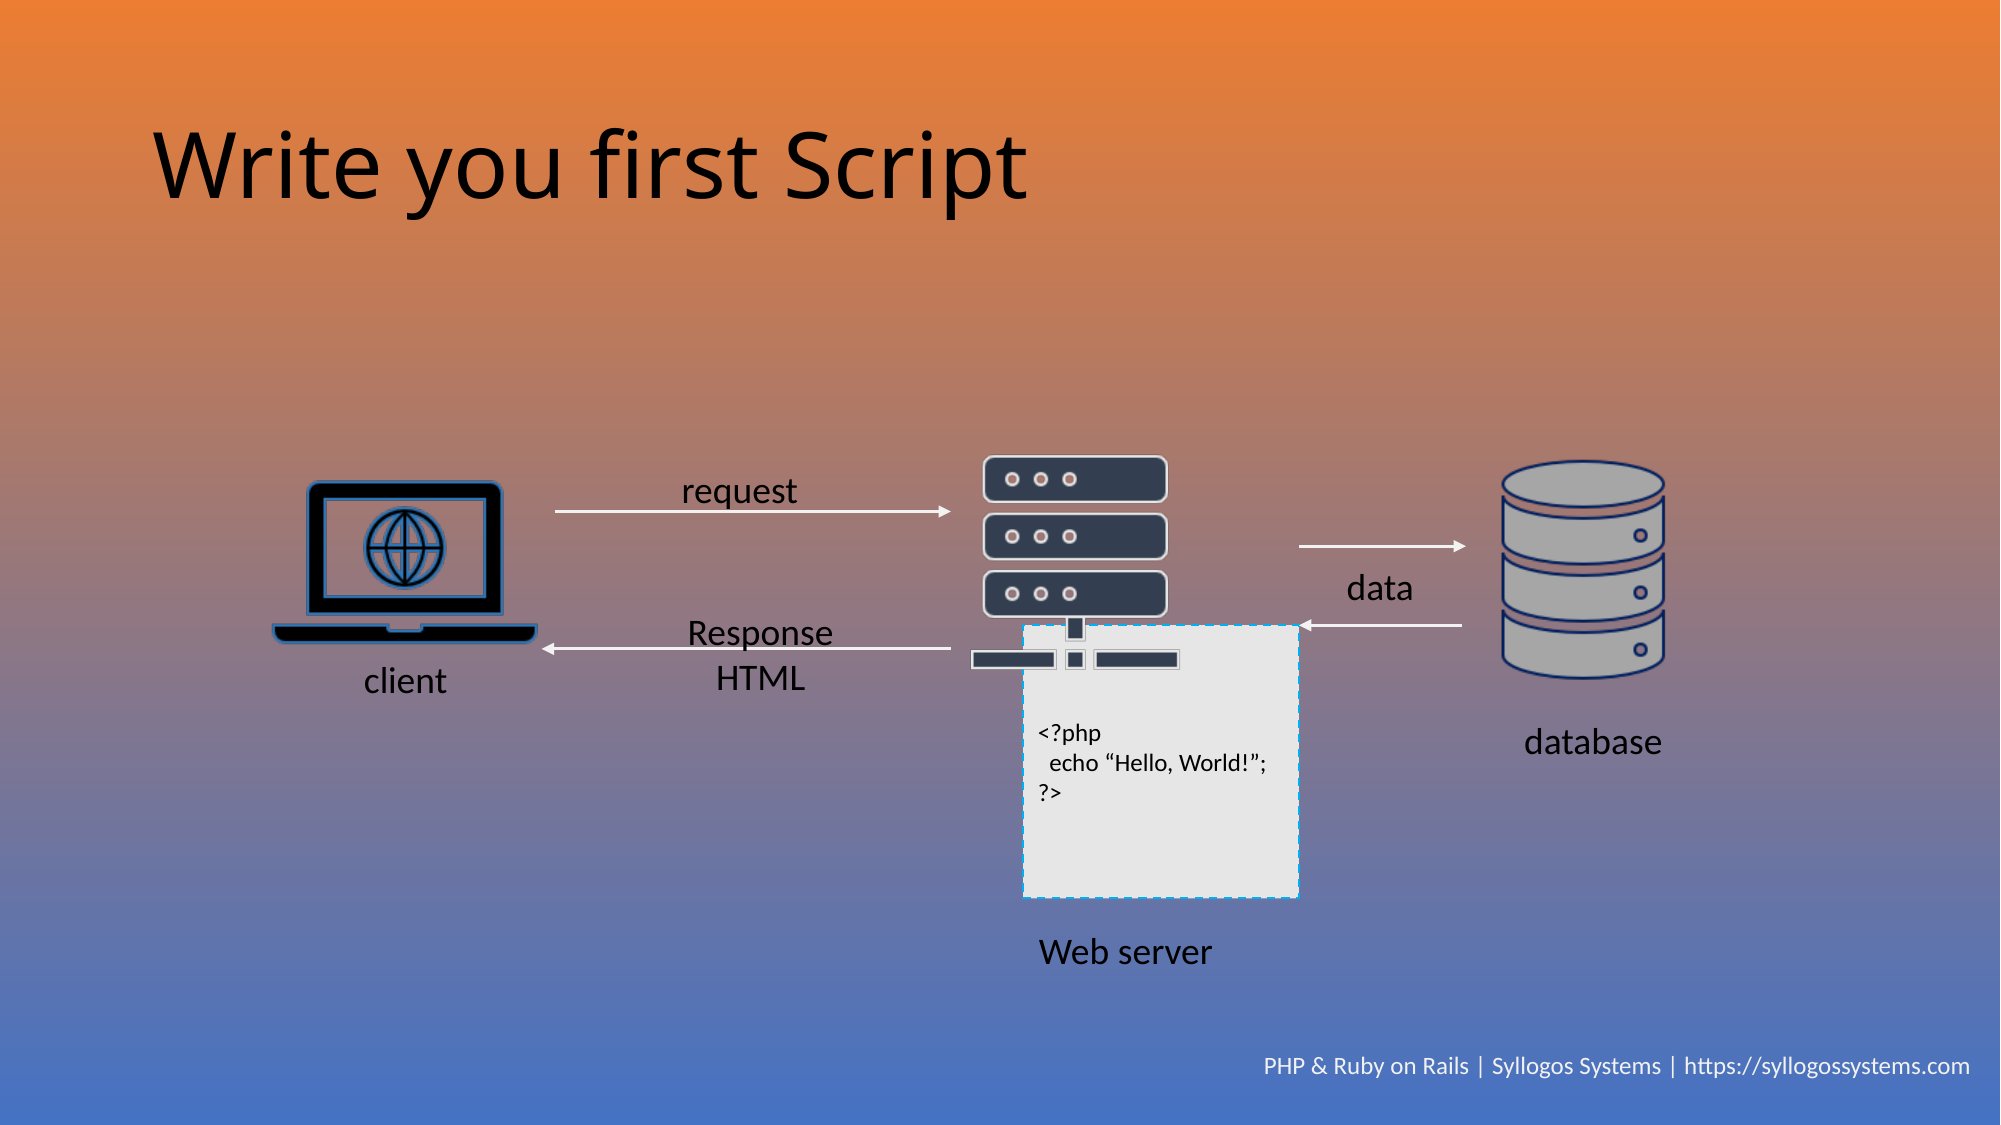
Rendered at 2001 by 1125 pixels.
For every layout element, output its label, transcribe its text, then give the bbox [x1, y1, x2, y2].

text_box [1446, 433, 1721, 770]
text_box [268, 425, 542, 710]
text_box data [1331, 555, 1429, 616]
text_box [541, 600, 951, 707]
text_box <?php echo “Hello, World!”; ?> [1022, 624, 1300, 899]
title Write you first Script [137, 59, 1863, 278]
picture [938, 425, 1213, 700]
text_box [554, 459, 951, 520]
text_box Web server [1024, 919, 1229, 980]
footer PHP & Ruby on Rails | Syllogos Systems | https://syllogossystems.com [1236, 1035, 2000, 1096]
